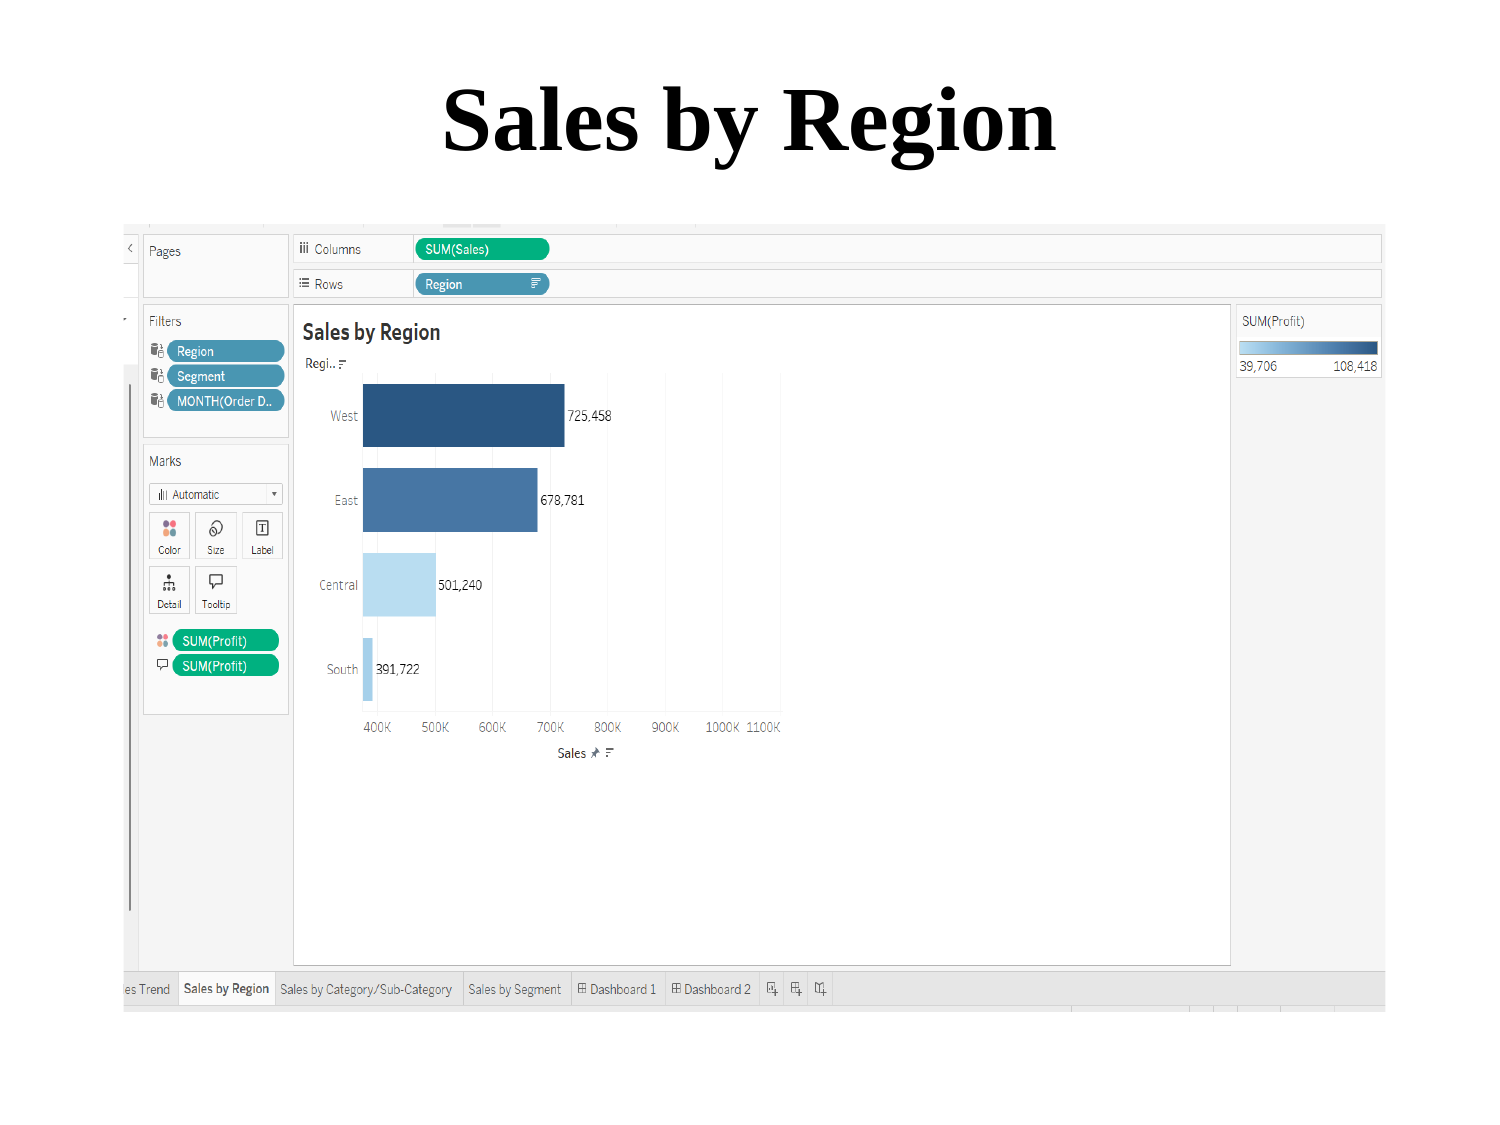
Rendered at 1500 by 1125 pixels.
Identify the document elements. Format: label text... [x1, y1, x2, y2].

title Sales by Region [75, 45, 1425, 183]
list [123, 224, 1386, 1012]
